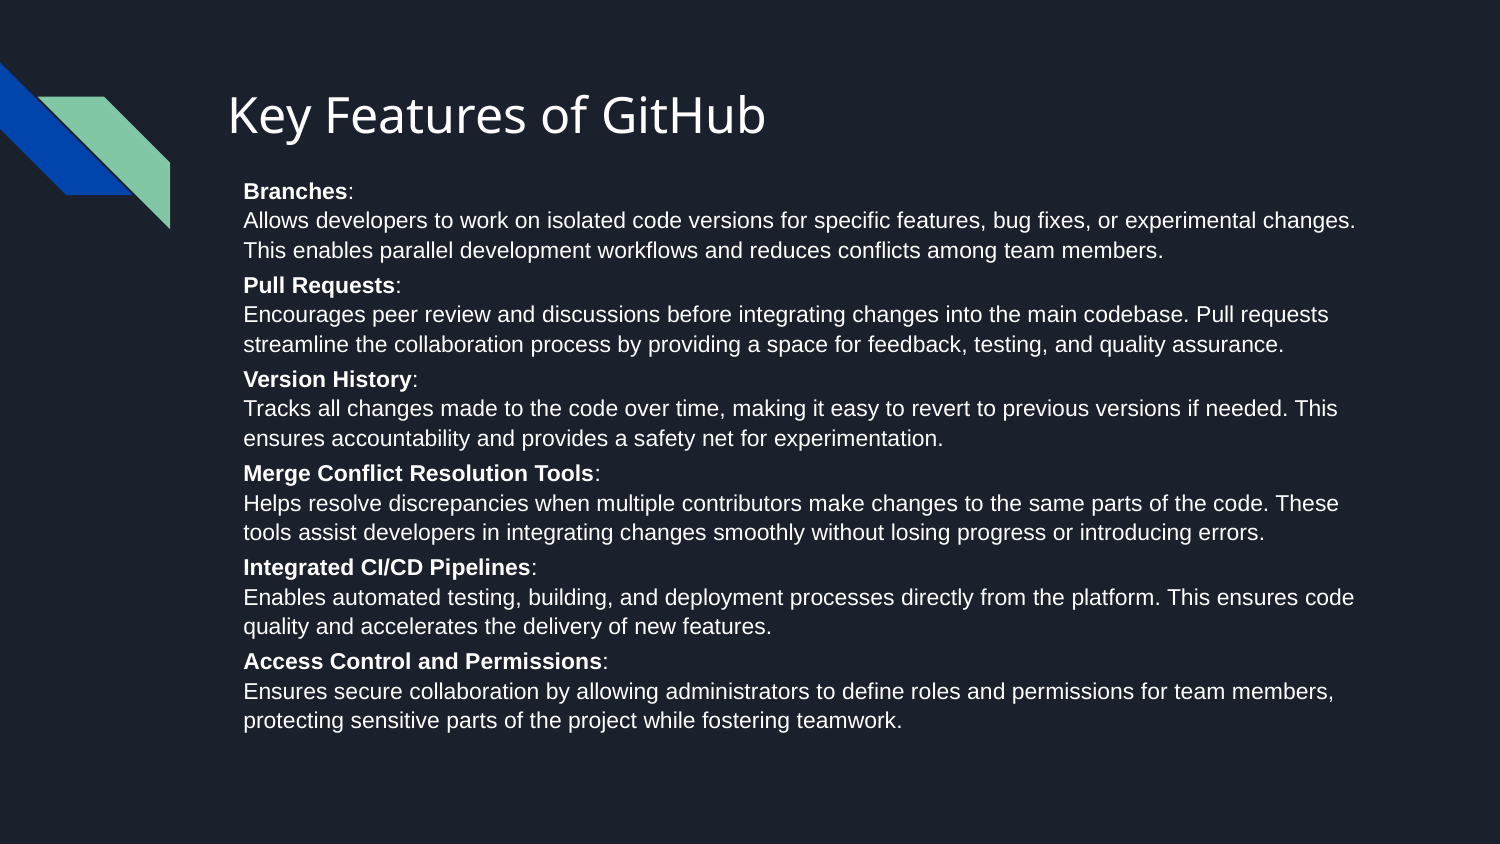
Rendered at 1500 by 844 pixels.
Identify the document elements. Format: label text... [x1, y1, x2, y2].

title Key Features of GitHub [212, 64, 1368, 215]
list Branches: Allows developers to work on isolated code versions for specific features, bug fixes, or experimental changes. This enables parallel development workflows and reduces conflicts among team members. Pull Requests: Encourages peer review and discussions before integrating changes into the main codebase. Pull requests streamline the collaboration process by providing a space for feedback, testing, and quality assurance. Version History: Tracks all changes made to the code over time, making it easy to revert to previous versions if needed. This ensures accountability and provides a safety net for experimentation. Merge Conflict Resolution Tools: Helps resolve discrepancies when multiple contributors make changes to the same parts of the code. These tools assist developers in integrating changes smoothly without losing progress or introducing errors. Integrated CI/CD Pipelines: Enables automated testing, building, and deployment processes directly from the platform. This ensures code quality and accelerates the delivery of new features. Access Control and Permissions: Ensures secure collaboration by allowing administrators to define roles and permissions for team members, protecting sensitive parts of the project while fostering teamwork. [228, 159, 1374, 816]
